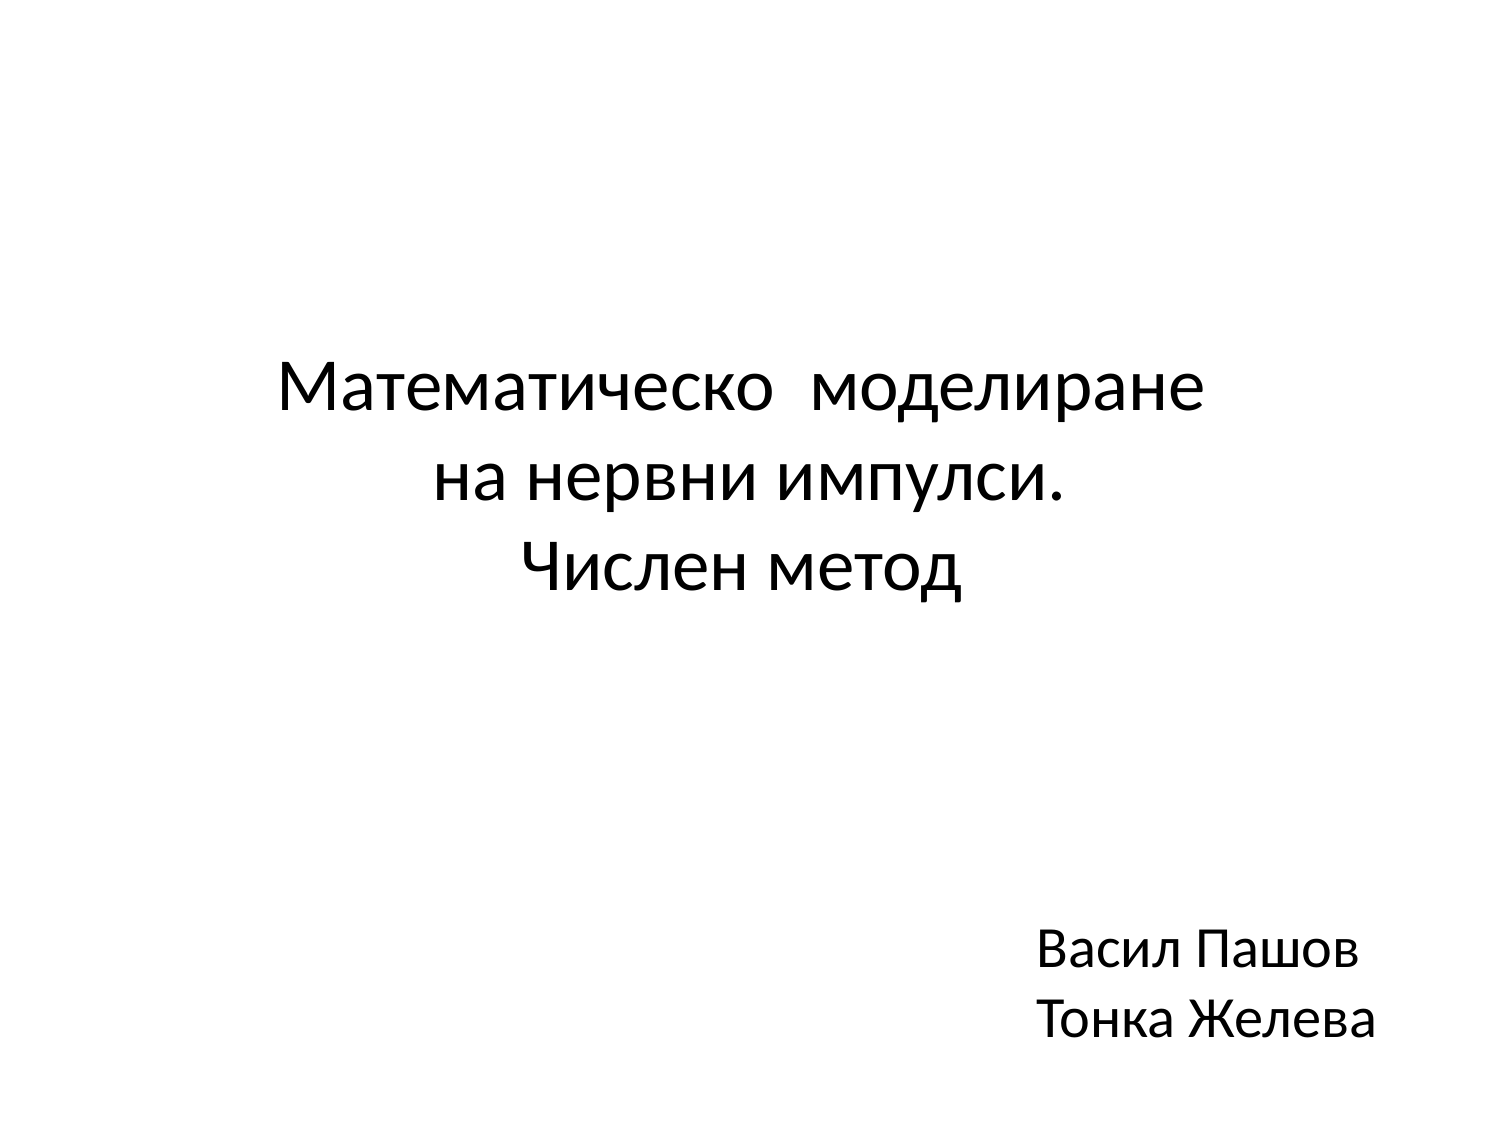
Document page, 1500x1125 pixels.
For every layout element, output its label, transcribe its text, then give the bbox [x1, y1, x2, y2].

title Математическо моделиране на нервни импулси. Числен метод [112, 349, 1388, 591]
text_box Васил Пашов Тонка Желева [1021, 901, 1449, 1057]
